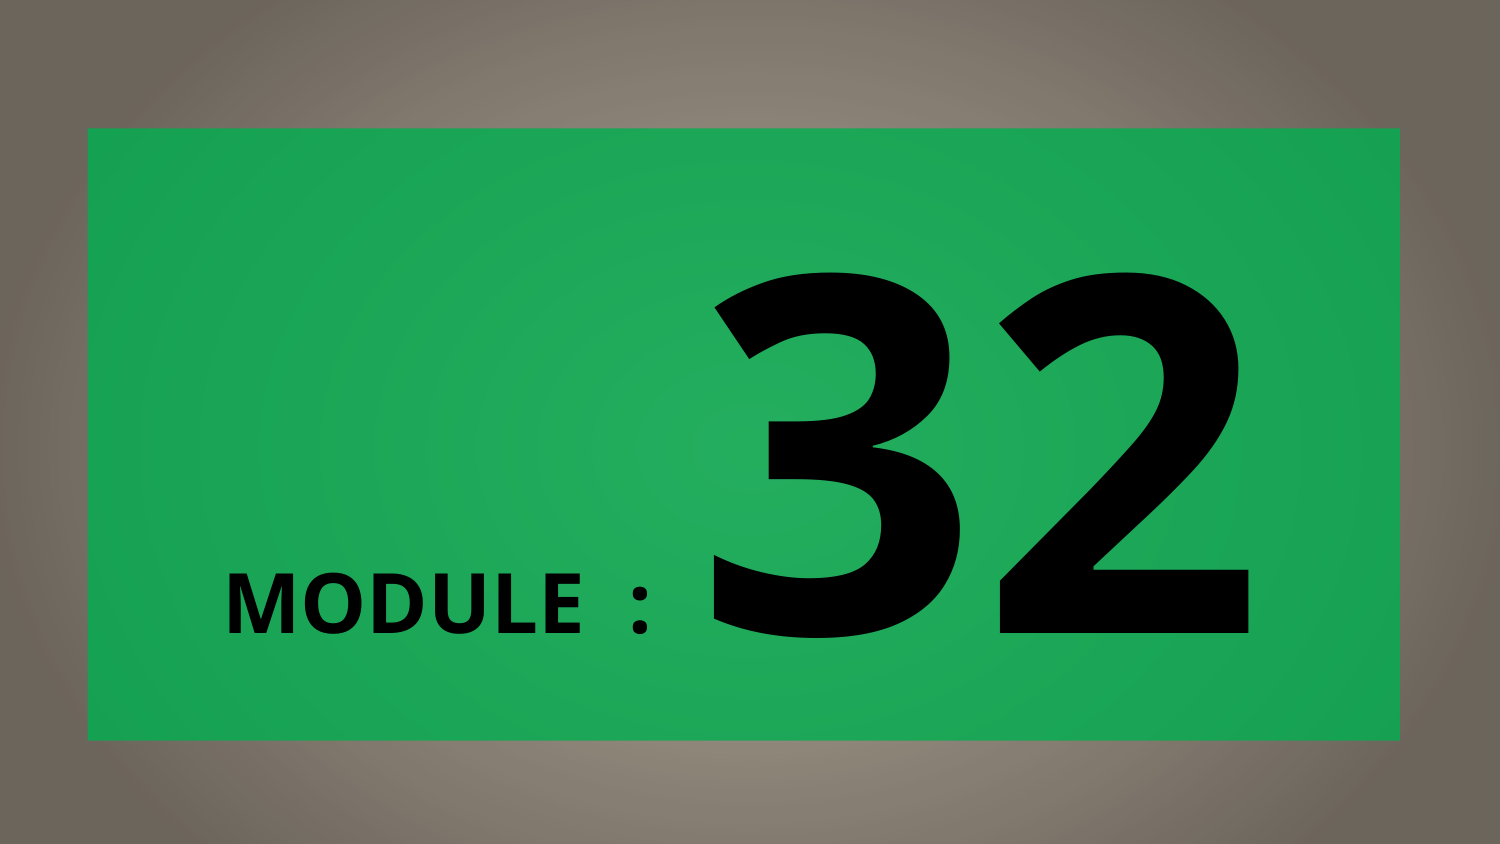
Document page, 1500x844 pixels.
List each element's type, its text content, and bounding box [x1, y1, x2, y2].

text_box MODULE : 32 [87, 128, 1400, 741]
